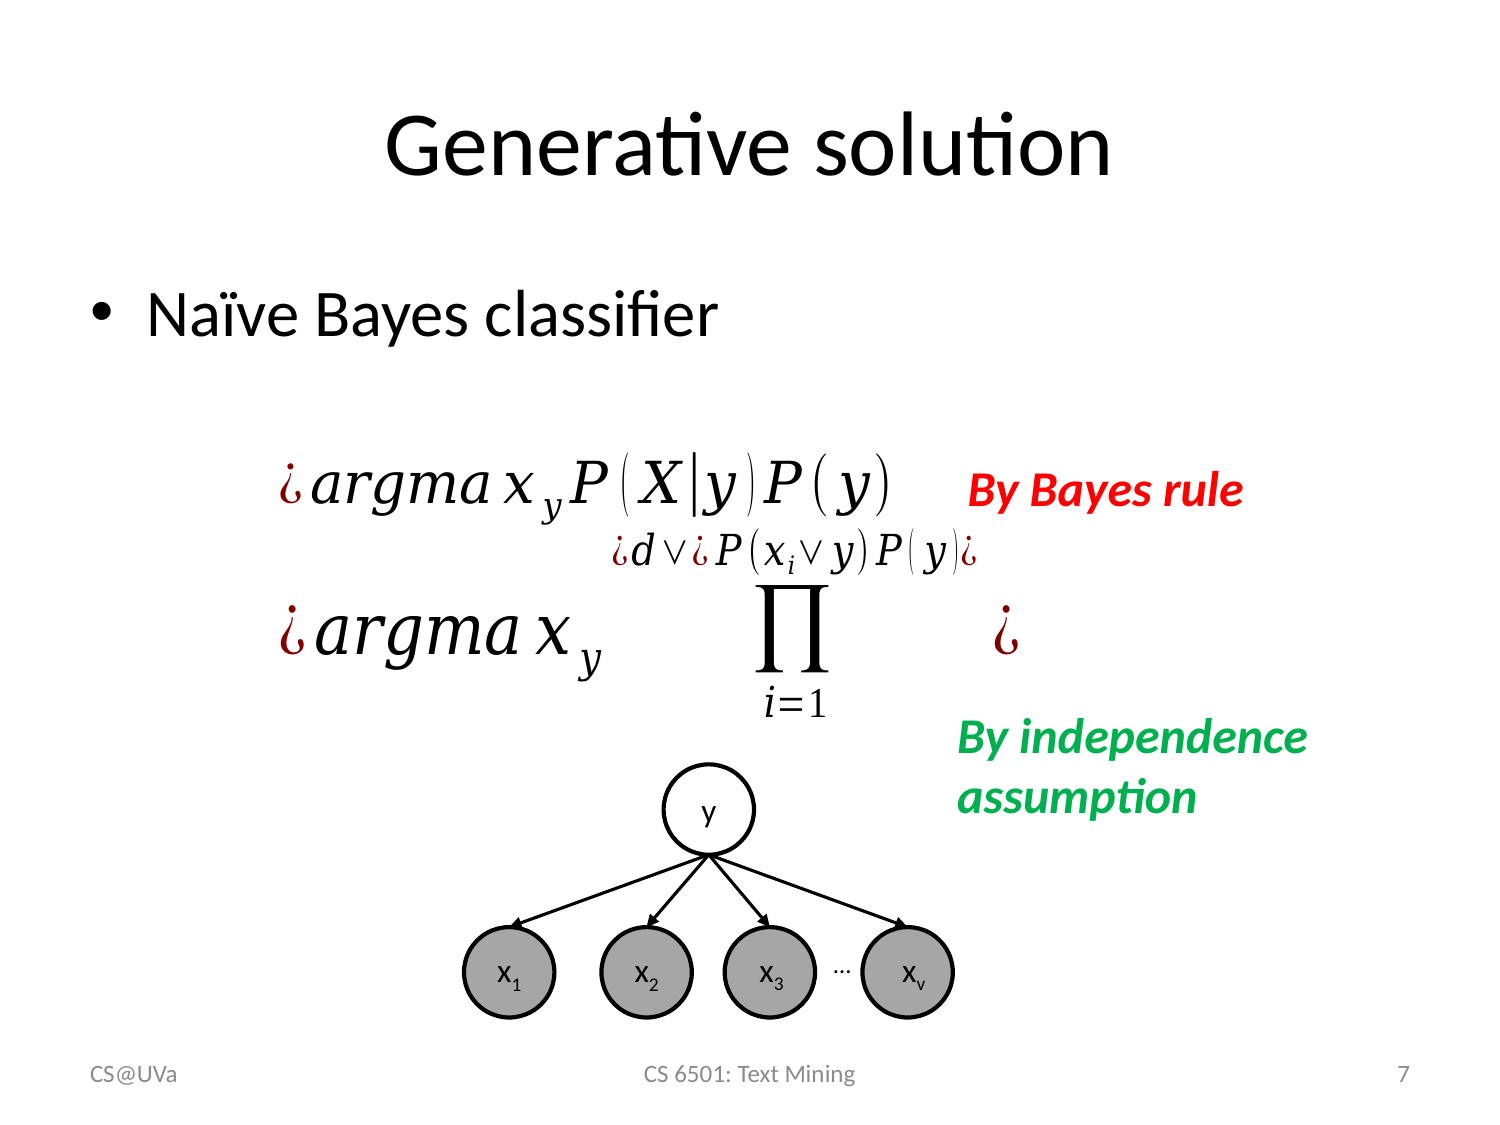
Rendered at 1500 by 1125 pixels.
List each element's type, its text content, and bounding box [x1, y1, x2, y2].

slide_number 7 [1074, 1042, 1425, 1103]
footer CS 6501: Text Mining [512, 1042, 988, 1103]
title Generative solution [75, 45, 1425, 233]
slide_number CS@UVa [75, 1042, 425, 1103]
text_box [463, 764, 954, 1018]
text_box By Bayes rule [952, 448, 1286, 524]
text_box By independence assumption [942, 696, 1359, 832]
